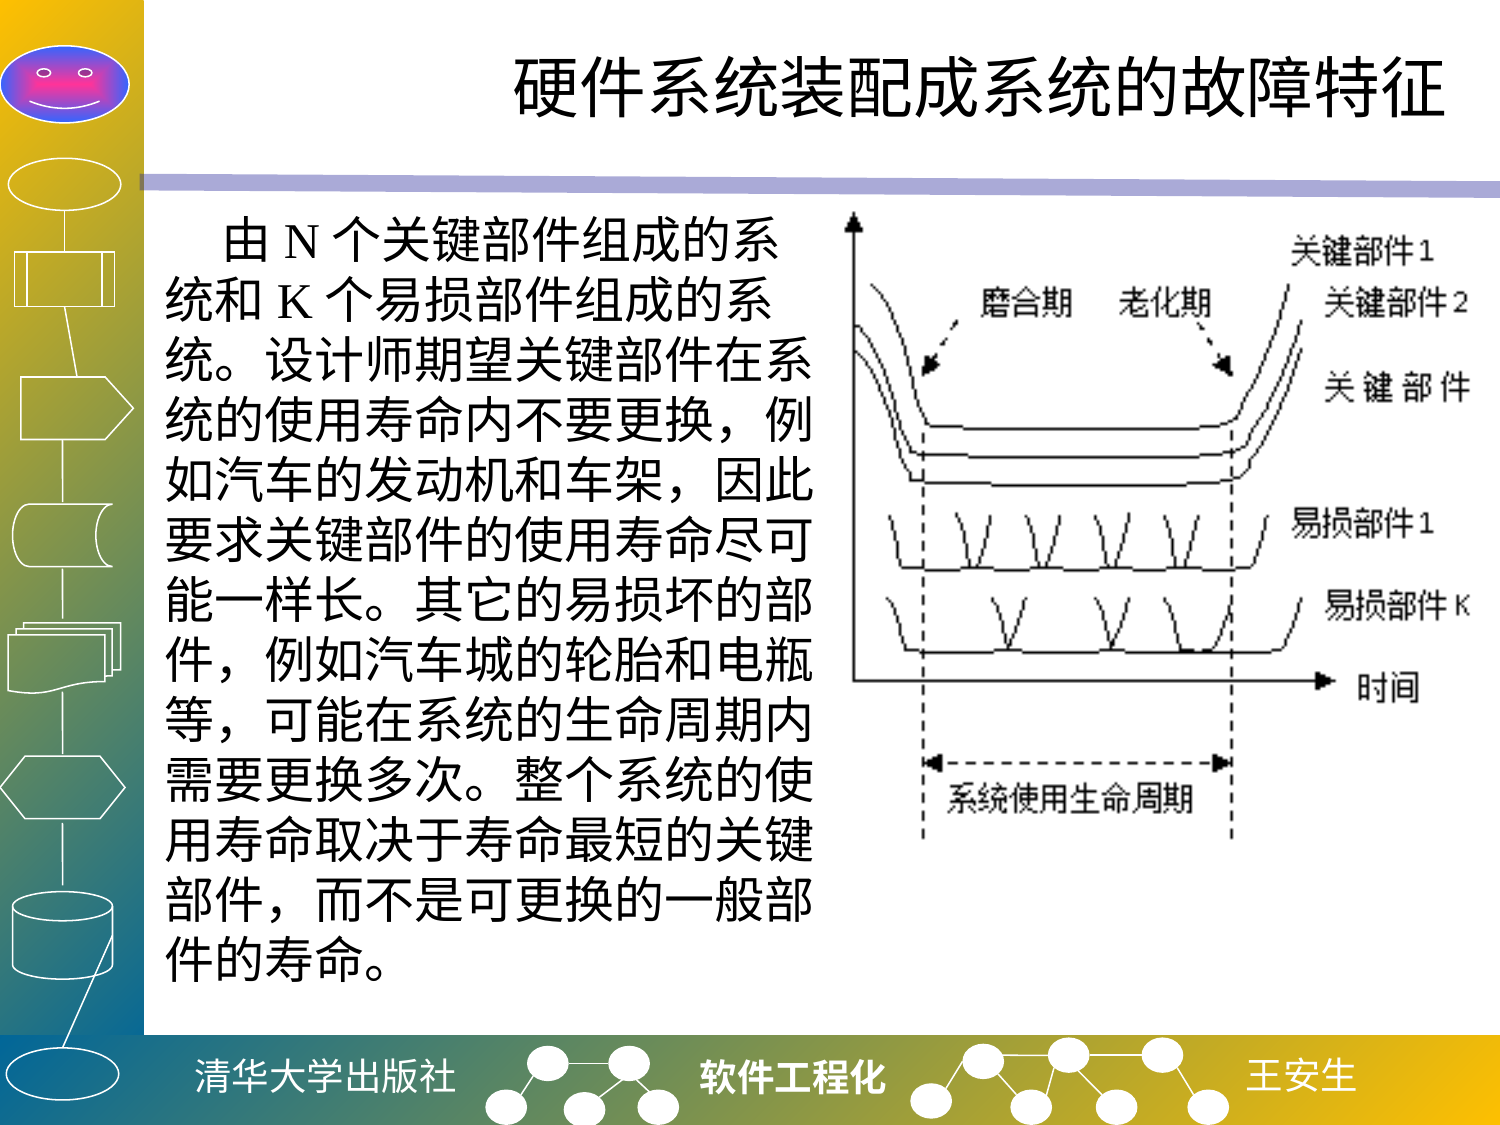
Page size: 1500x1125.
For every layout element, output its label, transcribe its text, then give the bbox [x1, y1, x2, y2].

picture [843, 210, 1500, 850]
text_box 由N个关键部件组成的系统和K个易损部件组成的系统。设计师期望关键部件在系统的使用寿命内不要更换，例如汽车的发动机和车架，因此要求关键部件的使用寿命尽可能一样长。其它的易损坏的部件，例如汽车城的轮胎和电瓶等，可能在系统的生命周期内需要更换多次。整个系统的使用寿命取决于寿命最短的关键部件，而不是可更换的一般部件的寿命。 [150, 201, 843, 1116]
title 硬件系统装配成系统的故障特征 [187, 24, 1463, 147]
